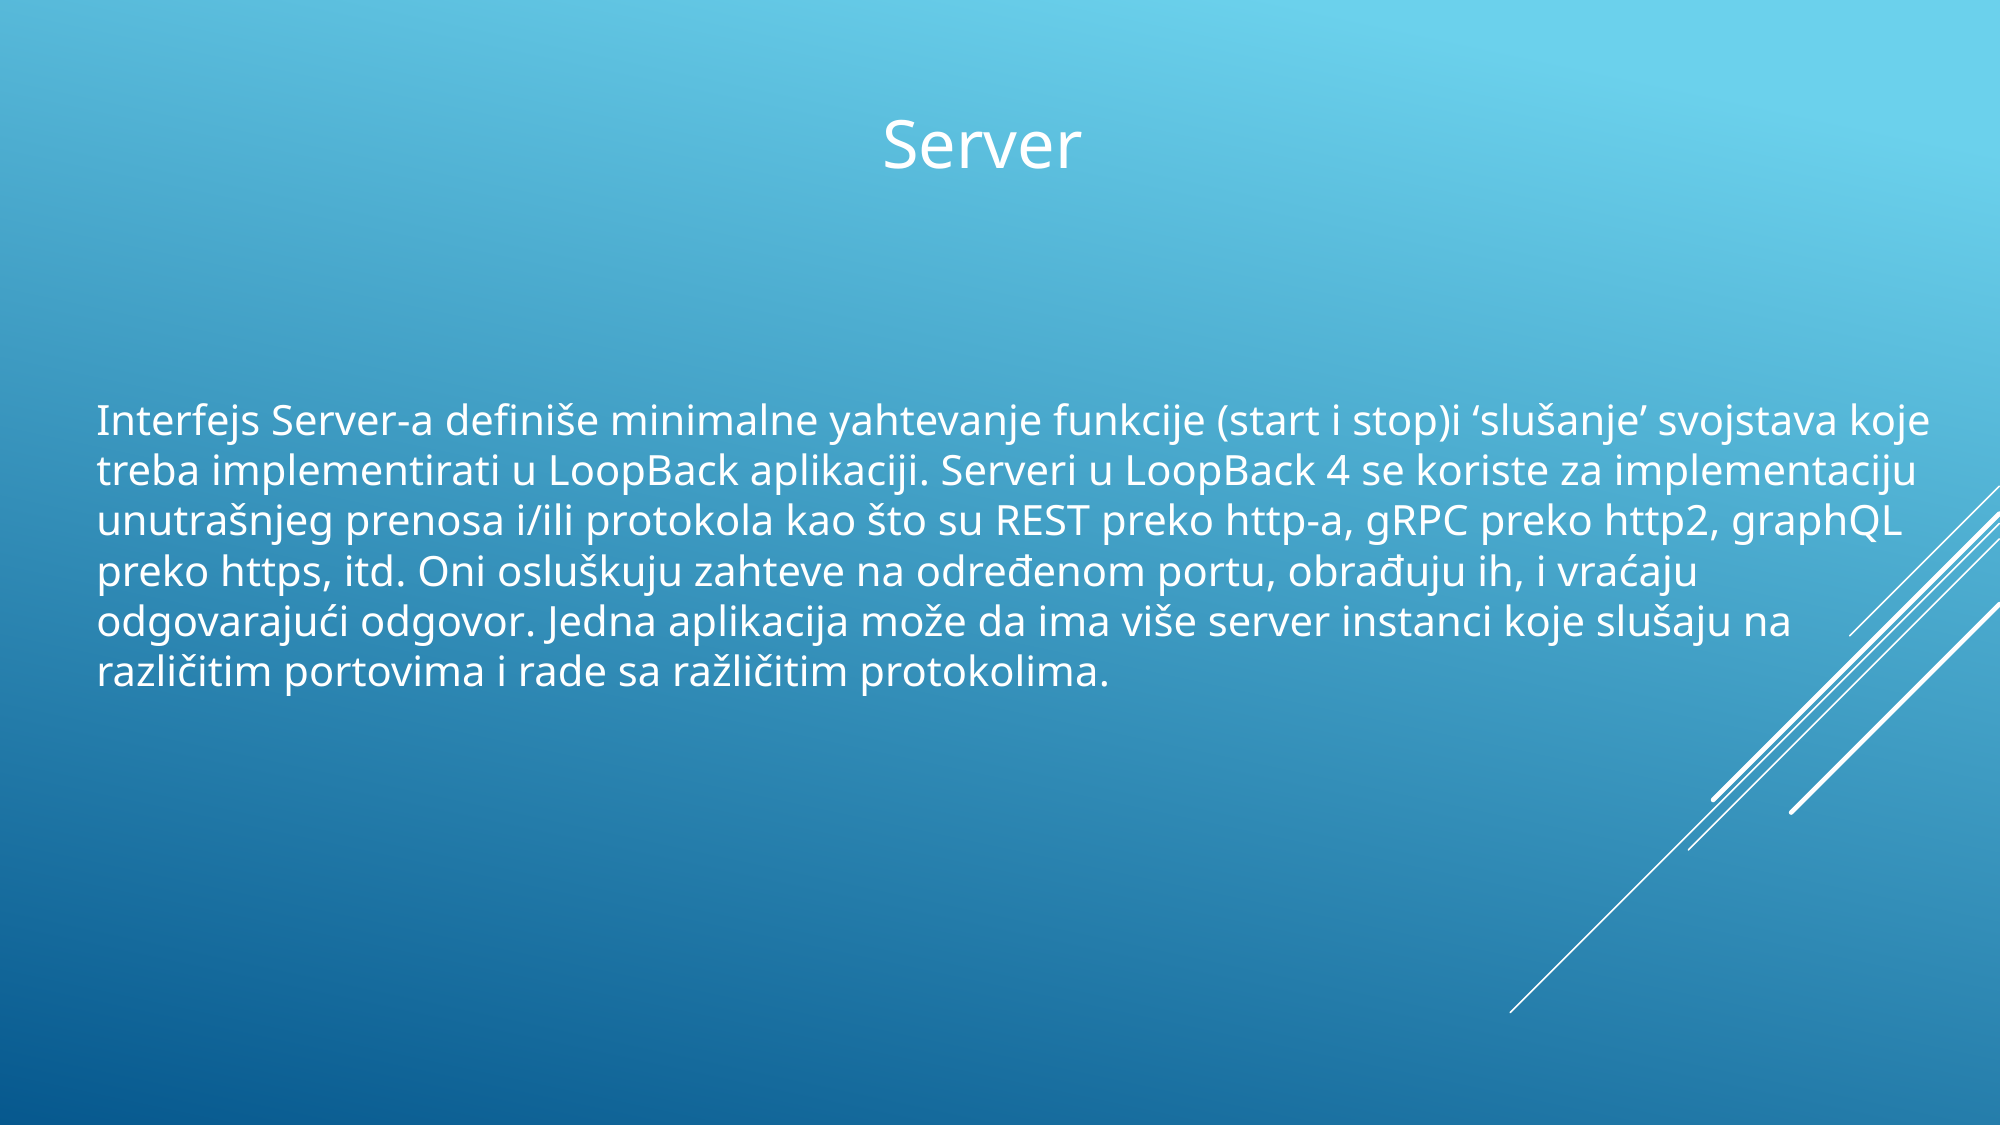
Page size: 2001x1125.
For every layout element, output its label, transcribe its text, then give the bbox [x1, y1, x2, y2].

text_box Interfejs Server-a definiše minimalne yahtevanje funkcije (start i stop)i ‘slušanje’ svojstava koje treba implementirati u LoopBack aplikaciji. Serveri u LoopBack 4 se koriste za implementaciju unutrašnjeg prenosa i/ili protokola kao što su REST preko http-a, gRPC preko http2, graphQL preko https, itd. Oni osluškuju zahteve na određenom portu, obrađuju ih, i vraćaju odgovarajući odgovor. Jedna aplikacija može da ima više server instanci koje slušaju na različitim portovima i rade sa ražličitim protokolima. [81, 386, 1964, 802]
text_box Server [867, 94, 1133, 190]
